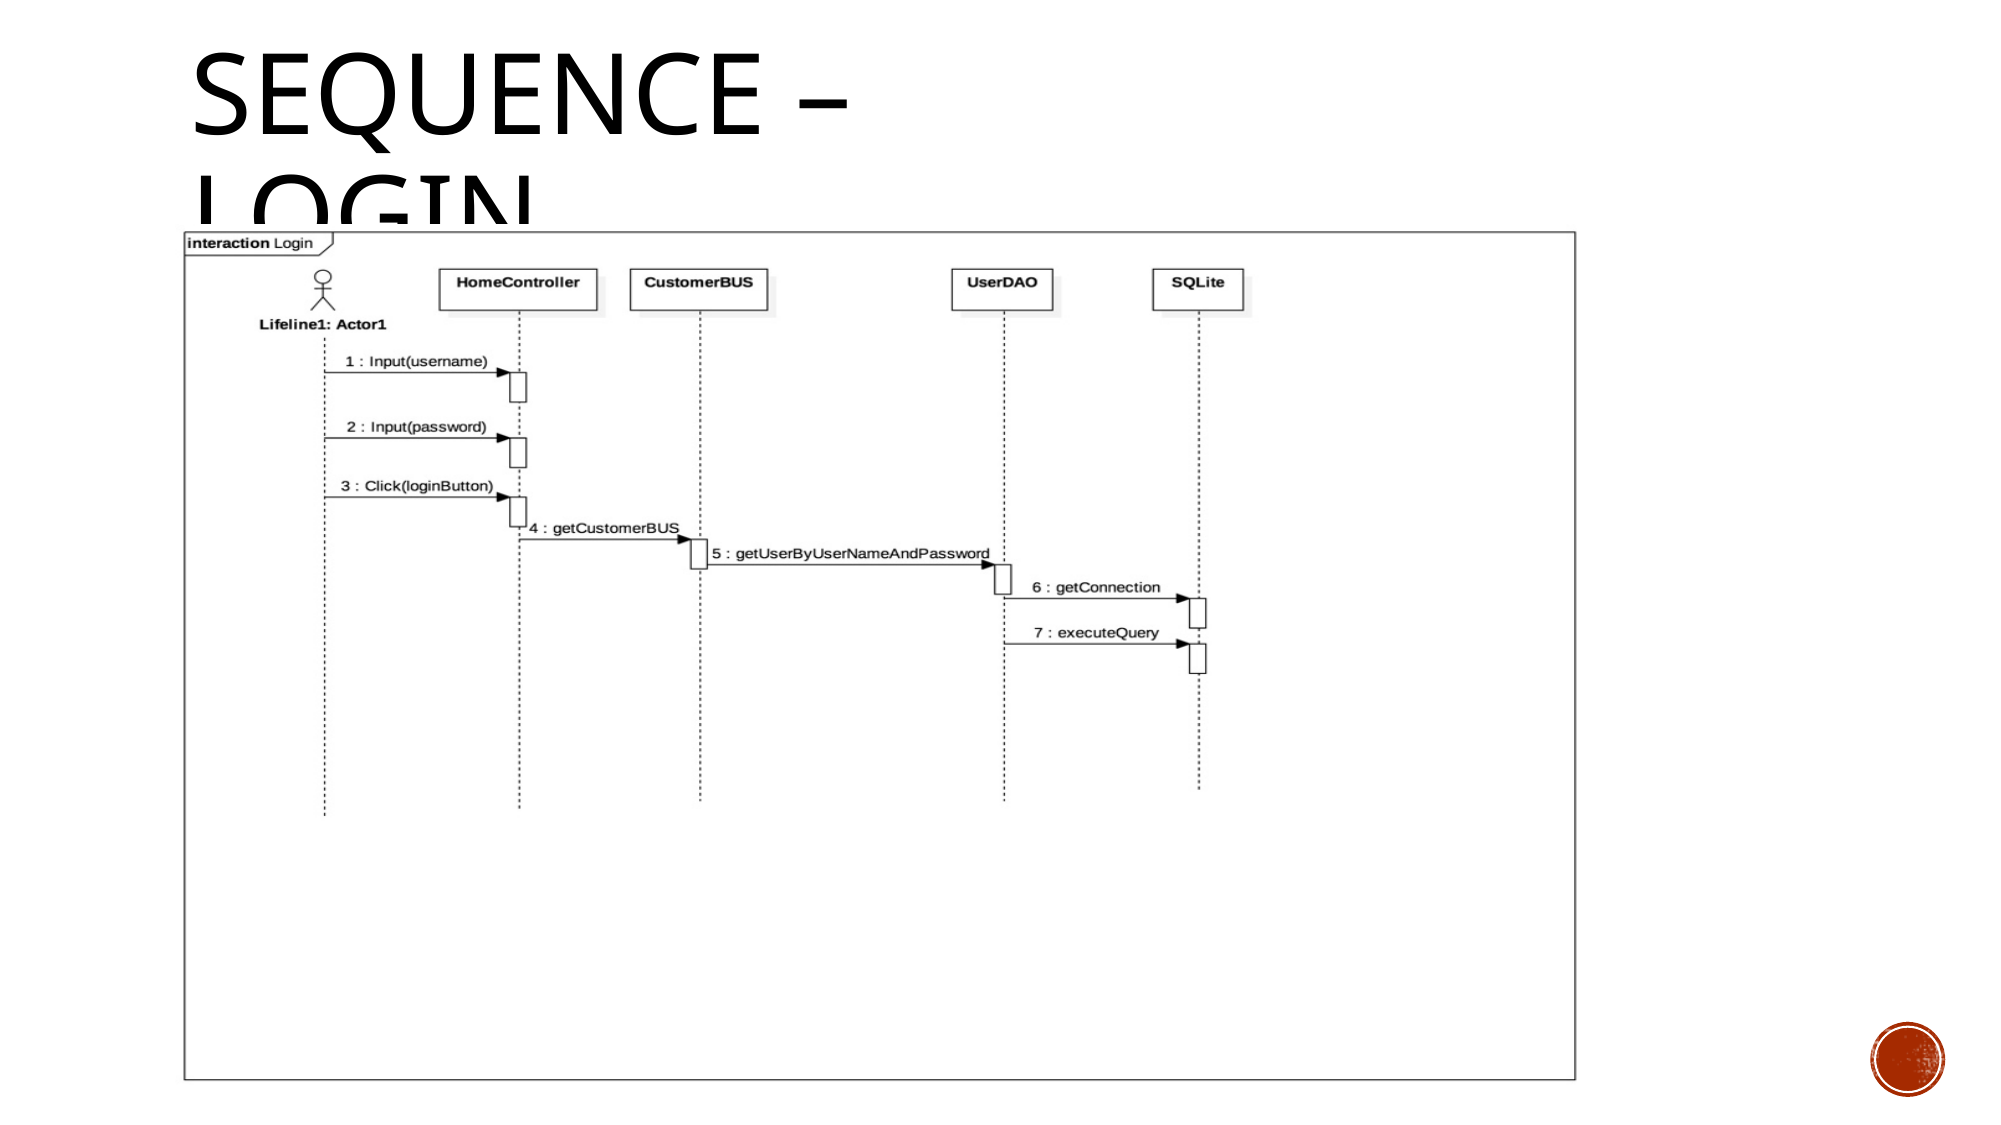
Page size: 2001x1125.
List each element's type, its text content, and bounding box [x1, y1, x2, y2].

picture [175, 224, 1629, 1125]
title Sequence – login [175, 79, 984, 224]
